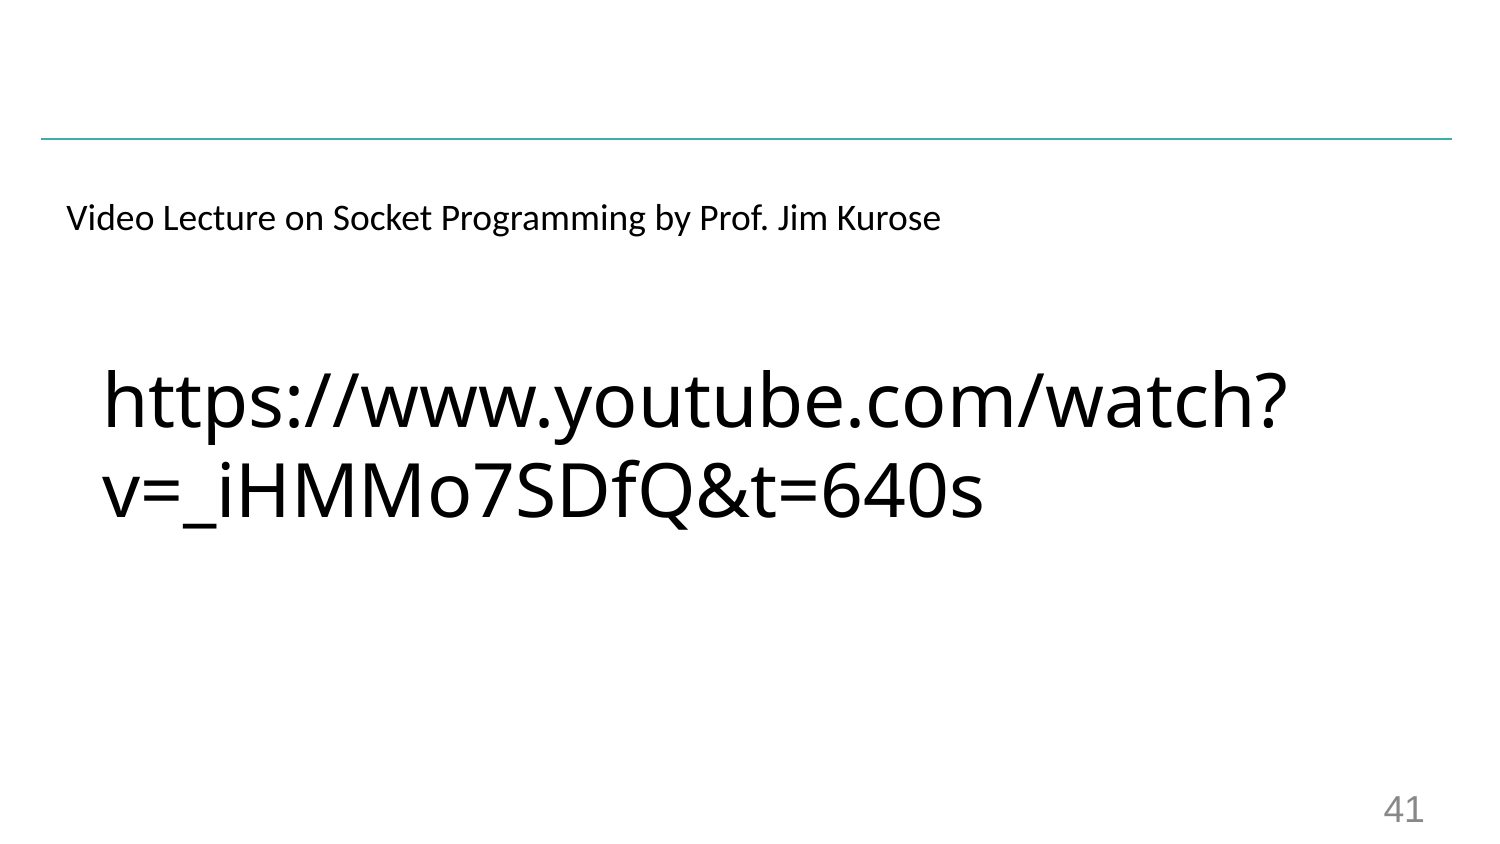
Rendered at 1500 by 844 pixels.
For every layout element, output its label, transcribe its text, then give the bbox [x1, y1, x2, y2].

list Video Lecture on Socket Programming by Prof. Jim Kurose [66, 192, 1434, 668]
slide_number ‹#› [1080, 784, 1425, 844]
